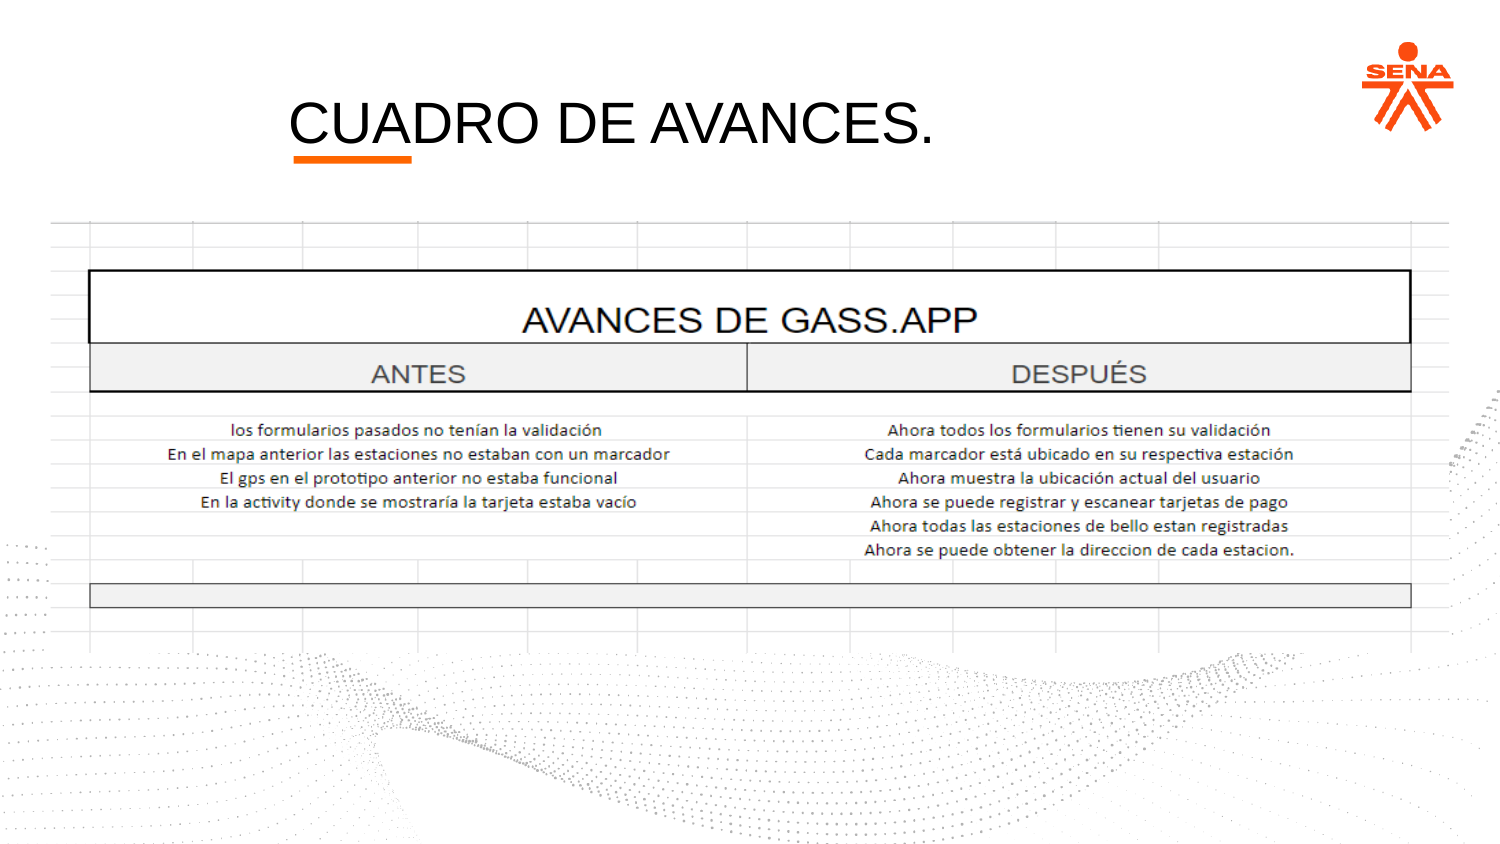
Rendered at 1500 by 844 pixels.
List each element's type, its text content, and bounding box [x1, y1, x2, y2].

text_box [293, 156, 412, 164]
picture [0, 0, 1500, 844]
text_box CUADRO DE AVANCES. [273, 77, 1227, 164]
